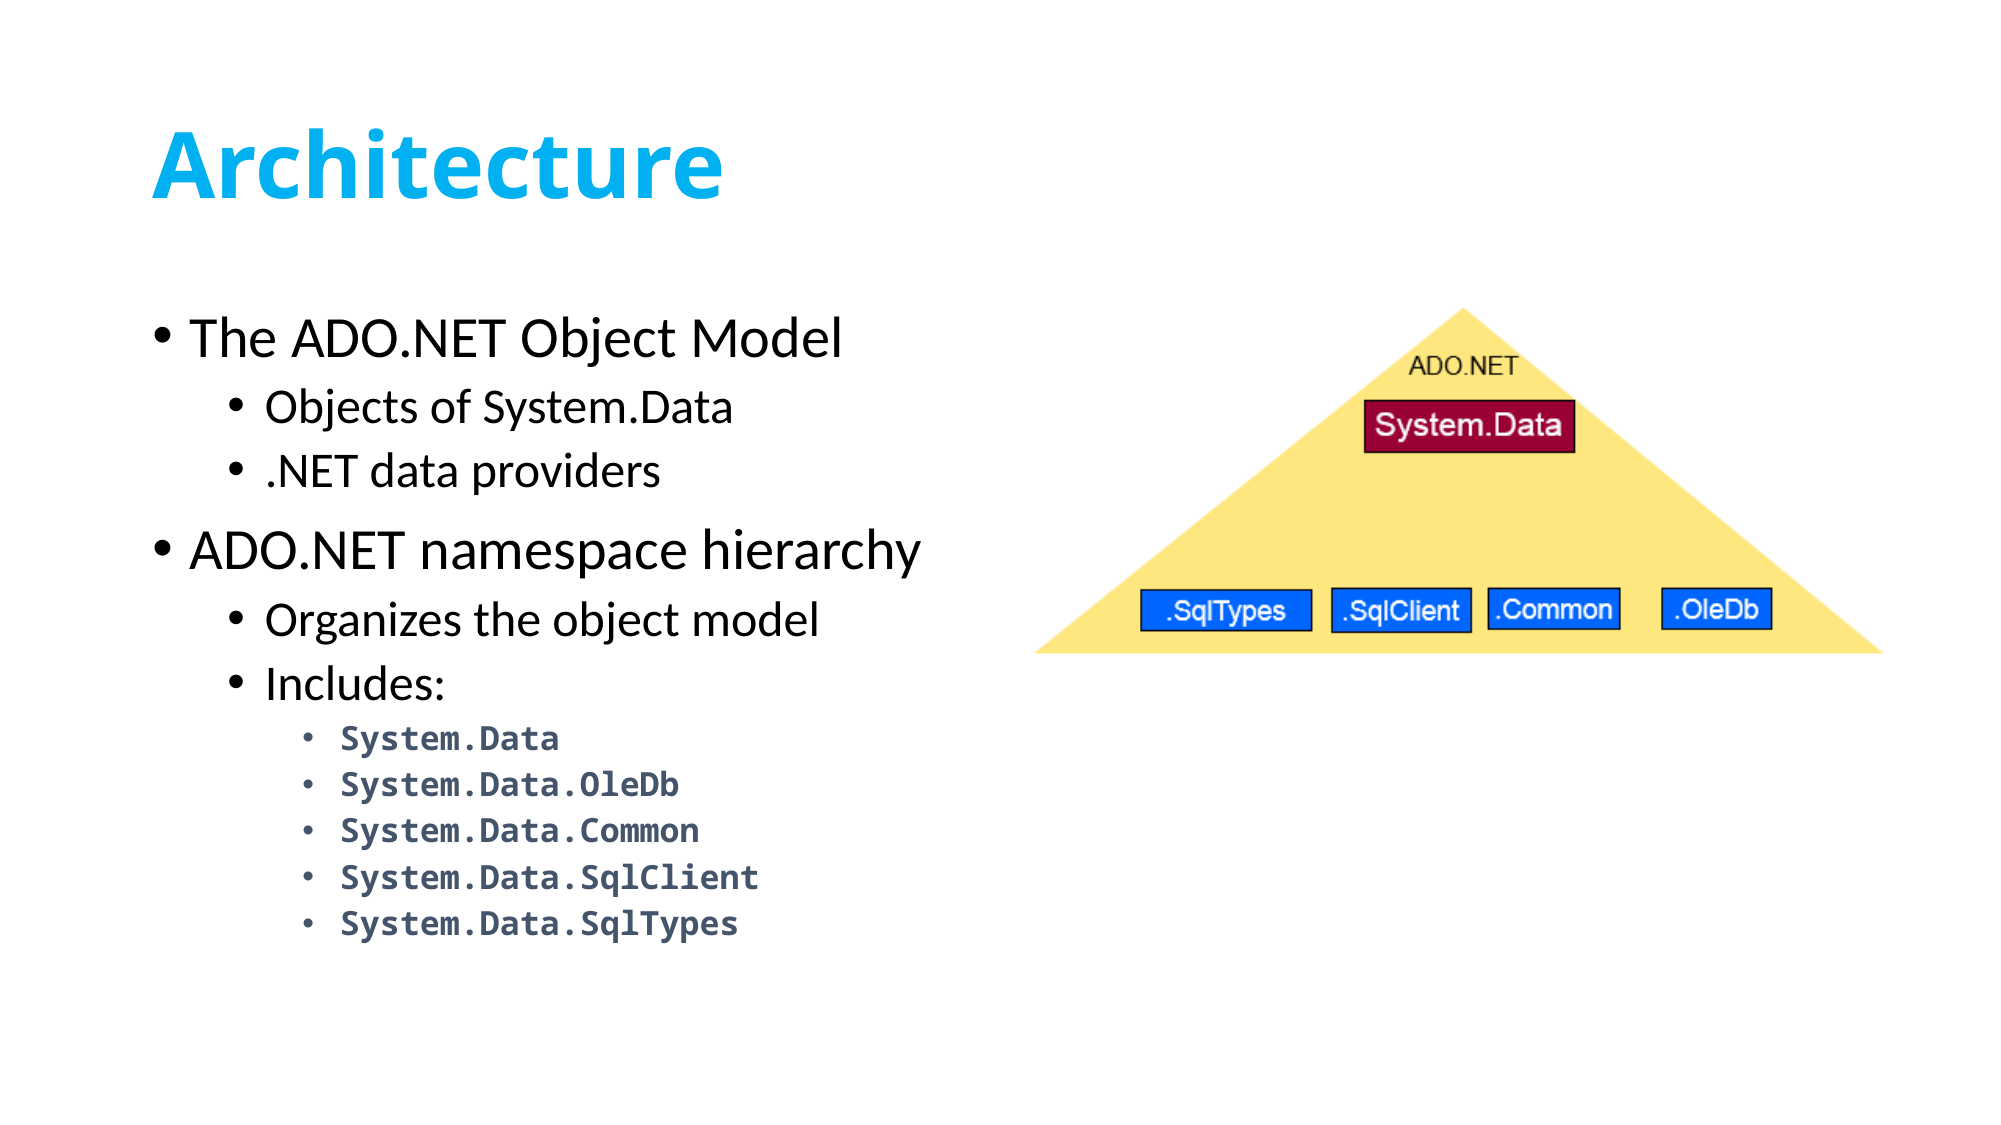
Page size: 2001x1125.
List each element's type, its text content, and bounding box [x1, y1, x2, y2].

title Architecture [137, 59, 1863, 278]
picture [1017, 253, 1926, 699]
list The ADO.NET Object Model Objects of System.Data .NET data providers ADO.NET namespace hierarchy Organizes the object model Includes: System.Data System.Data.OleDb System.Data.Common System.Data.SqlClient System.Data.SqlTypes [137, 299, 1863, 1014]
